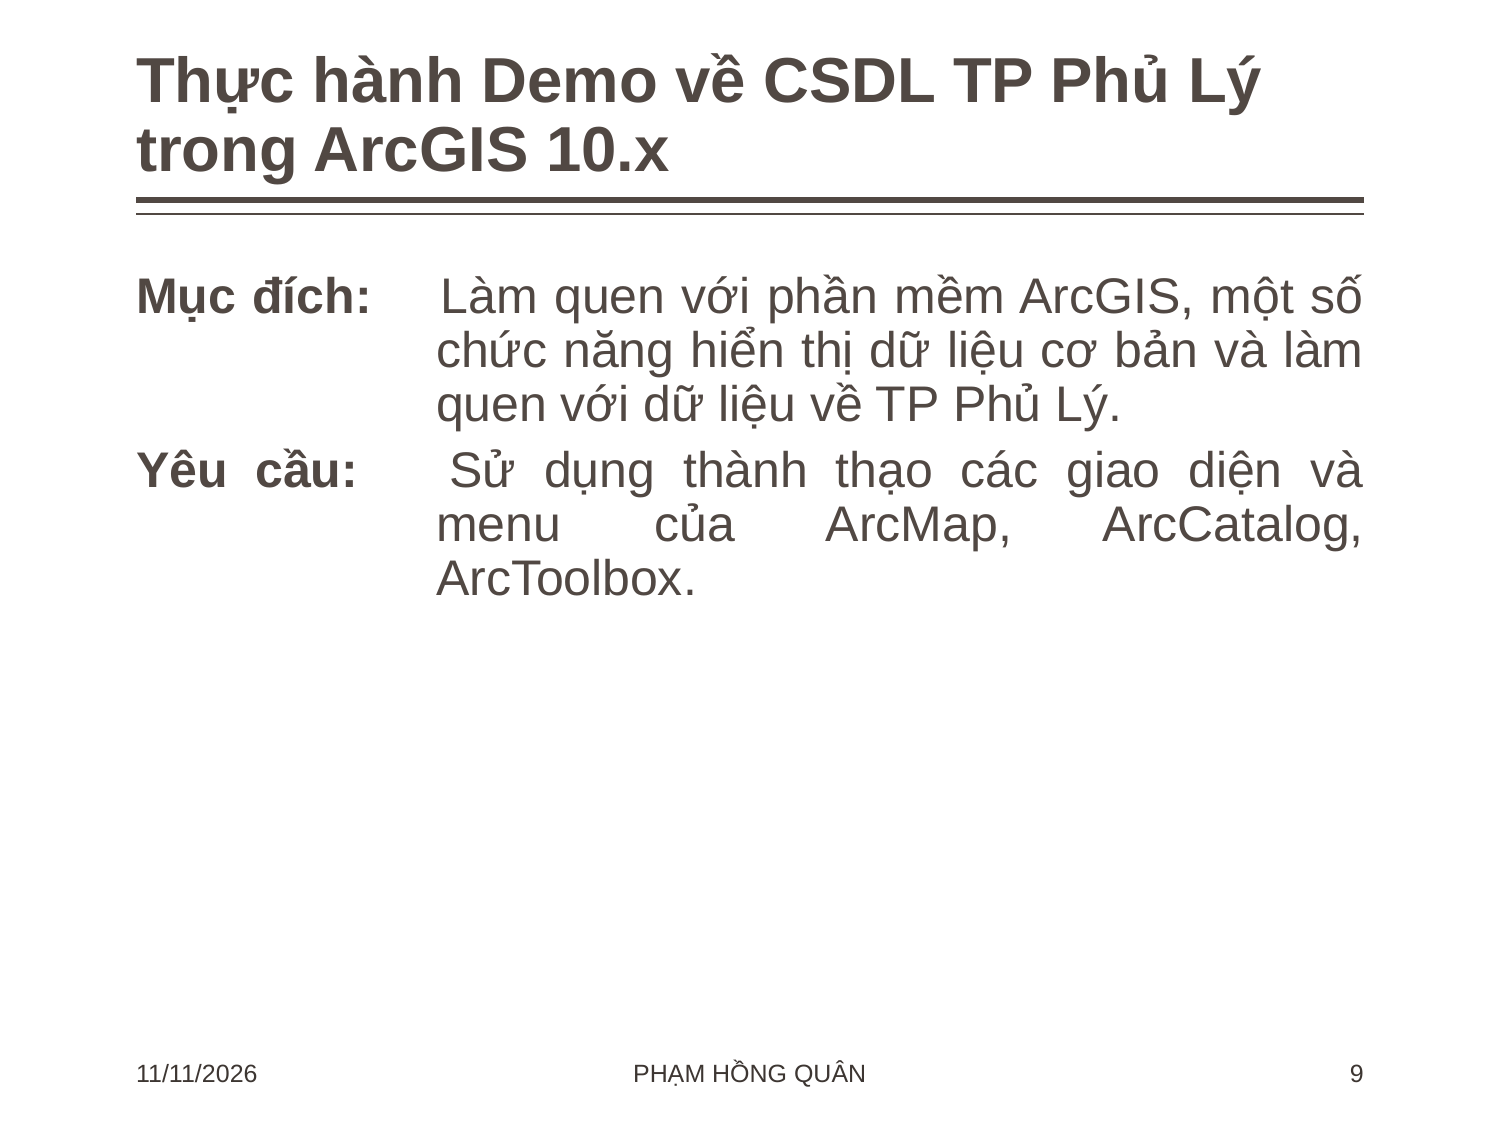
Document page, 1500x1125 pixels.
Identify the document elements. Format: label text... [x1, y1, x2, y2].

list Mục đích: Làm quen với phần mềm ArcGIS, một số chức năng hiển thị dữ liệu cơ bản và làm quen với dữ liệu về TP Phủ Lý. Yêu cầu: Sử dụng thành thạo các giao diện và menu của ArcMap, ArcCatalog, ArcToolbox. [135, 262, 1364, 1013]
title Thực hành Demo về CSDL TP Phủ Lý trong ArcGIS 10.x [135, 12, 1364, 193]
footer PHẠM HỒNG QUÂN [361, 1042, 1139, 1103]
slide_number 17-Apr-24 [135, 1042, 361, 1103]
slide_number 9 [1139, 1042, 1364, 1103]
